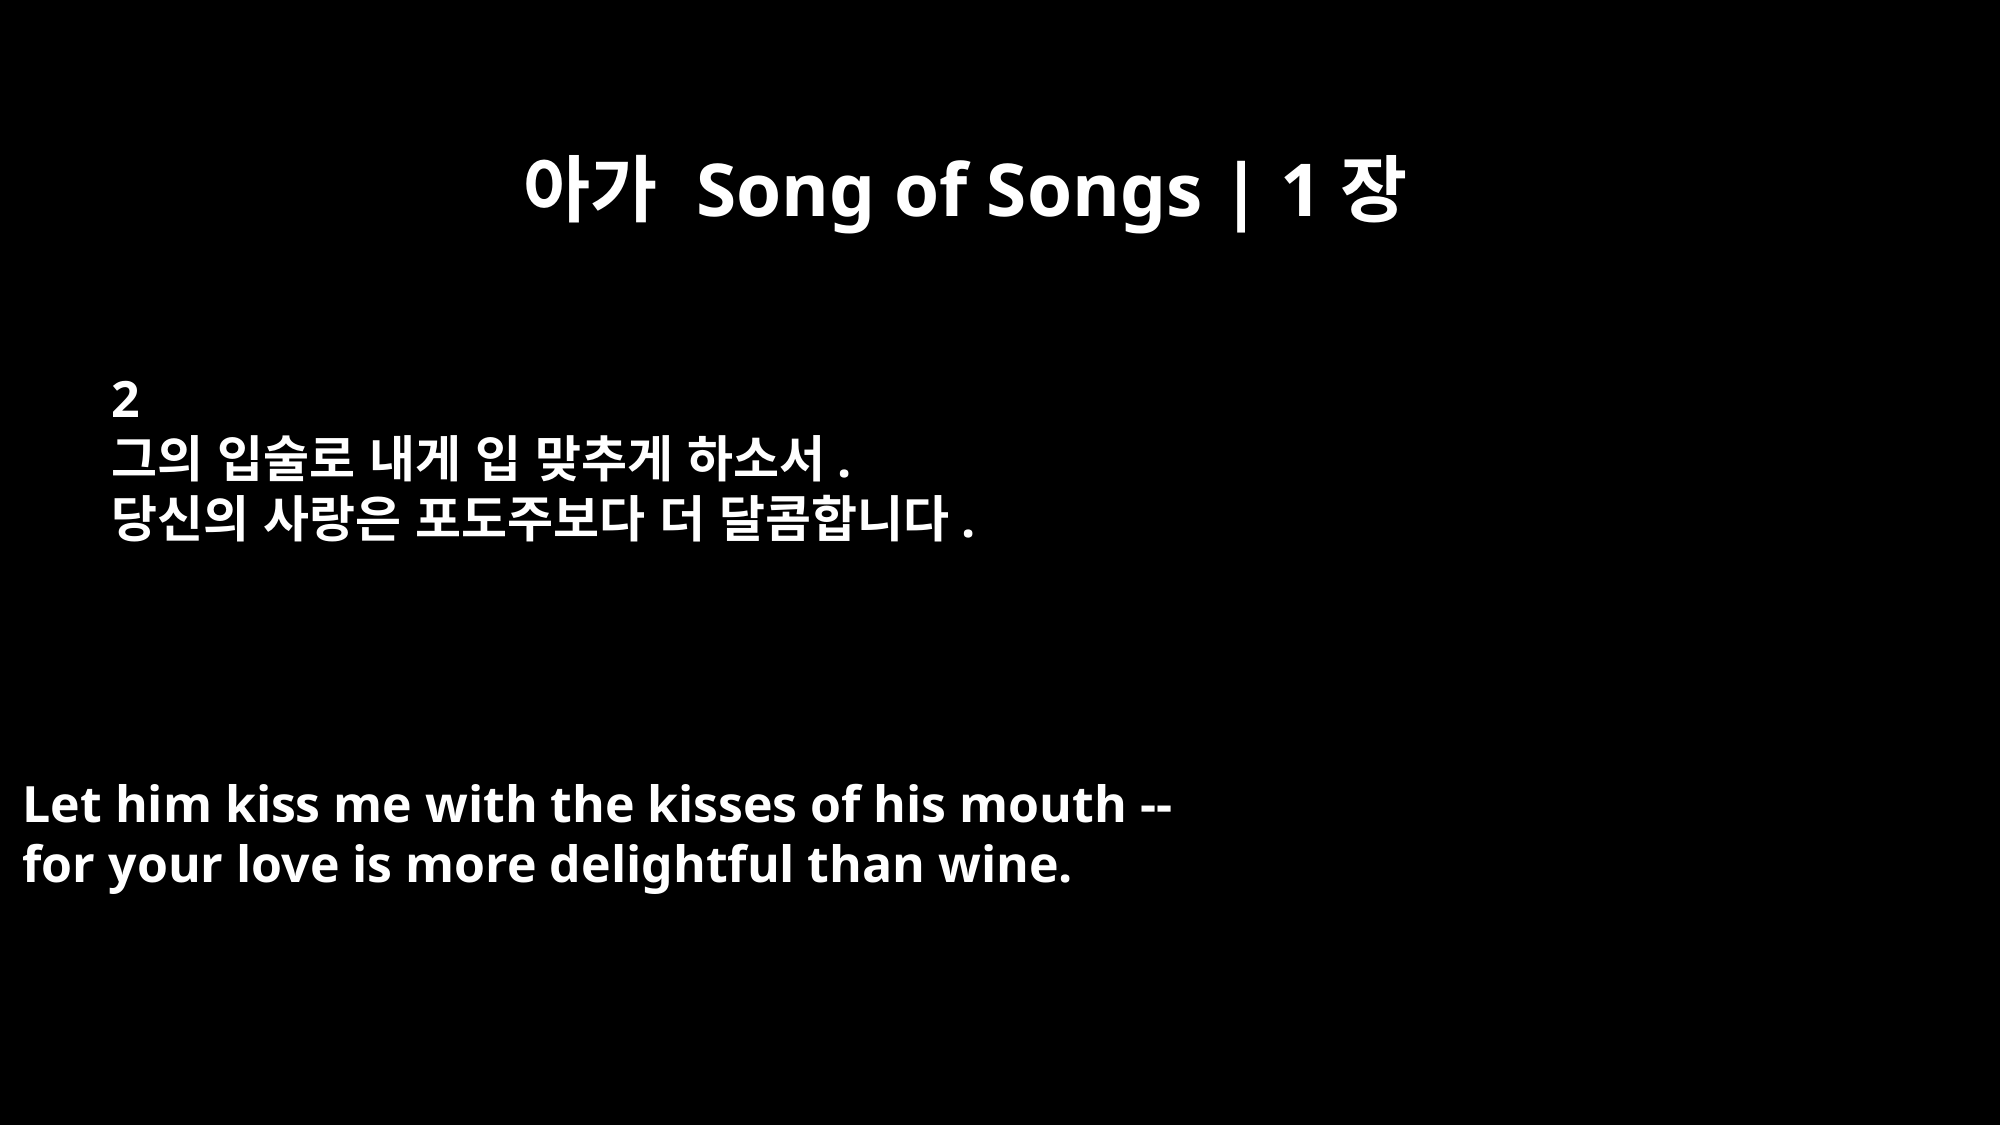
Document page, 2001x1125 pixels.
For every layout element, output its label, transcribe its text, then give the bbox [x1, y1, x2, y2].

text_box 아가 Song of Songs | 1장 [508, 136, 1424, 239]
text_box 2 그의 입술로 내게 입 맞추게 하소서. 당신의 사랑은 포도주보다 더 달콤합니다. [96, 359, 991, 555]
text_box Let him kiss me with the kisses of his mouth -- for your love is more delightful than wine. [8, 764, 1188, 900]
